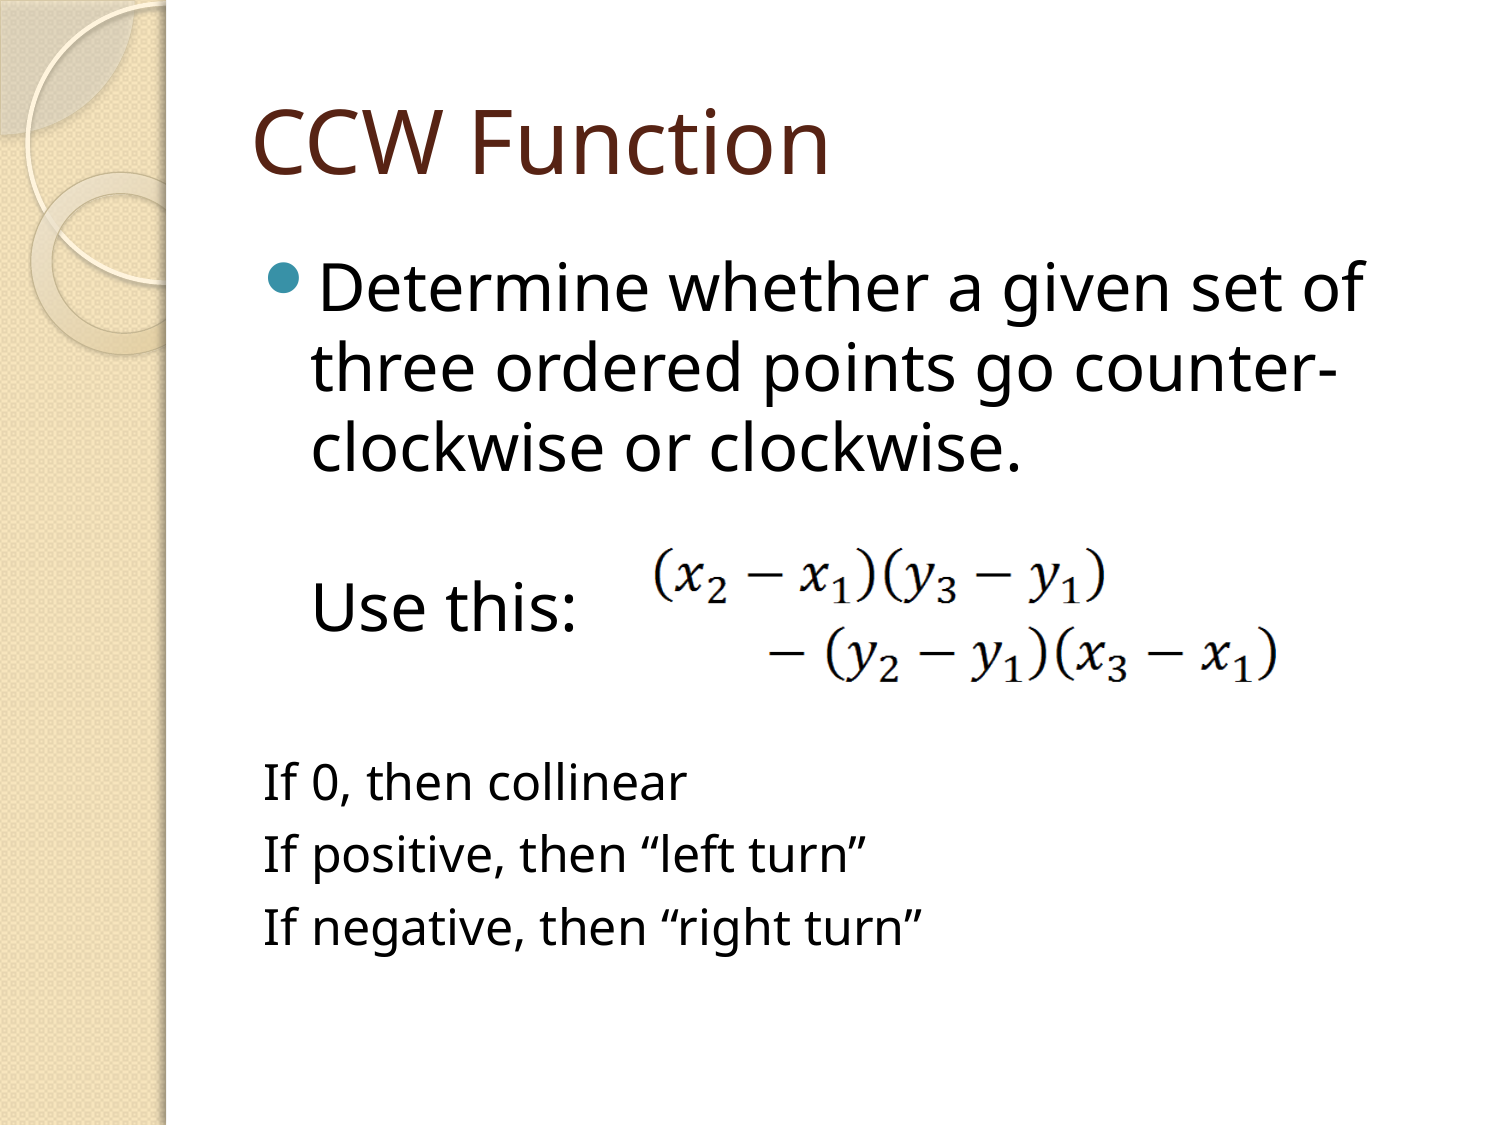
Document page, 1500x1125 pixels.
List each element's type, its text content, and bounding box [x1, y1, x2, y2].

title CCW Function [235, 45, 1466, 233]
picture [649, 537, 1401, 693]
list Determine whether a given set of three ordered points go counter-clockwise or clockwise. Use this: If 0, then collinear If positive, then “left turn” If negative, then “right turn” [235, 237, 1466, 1075]
